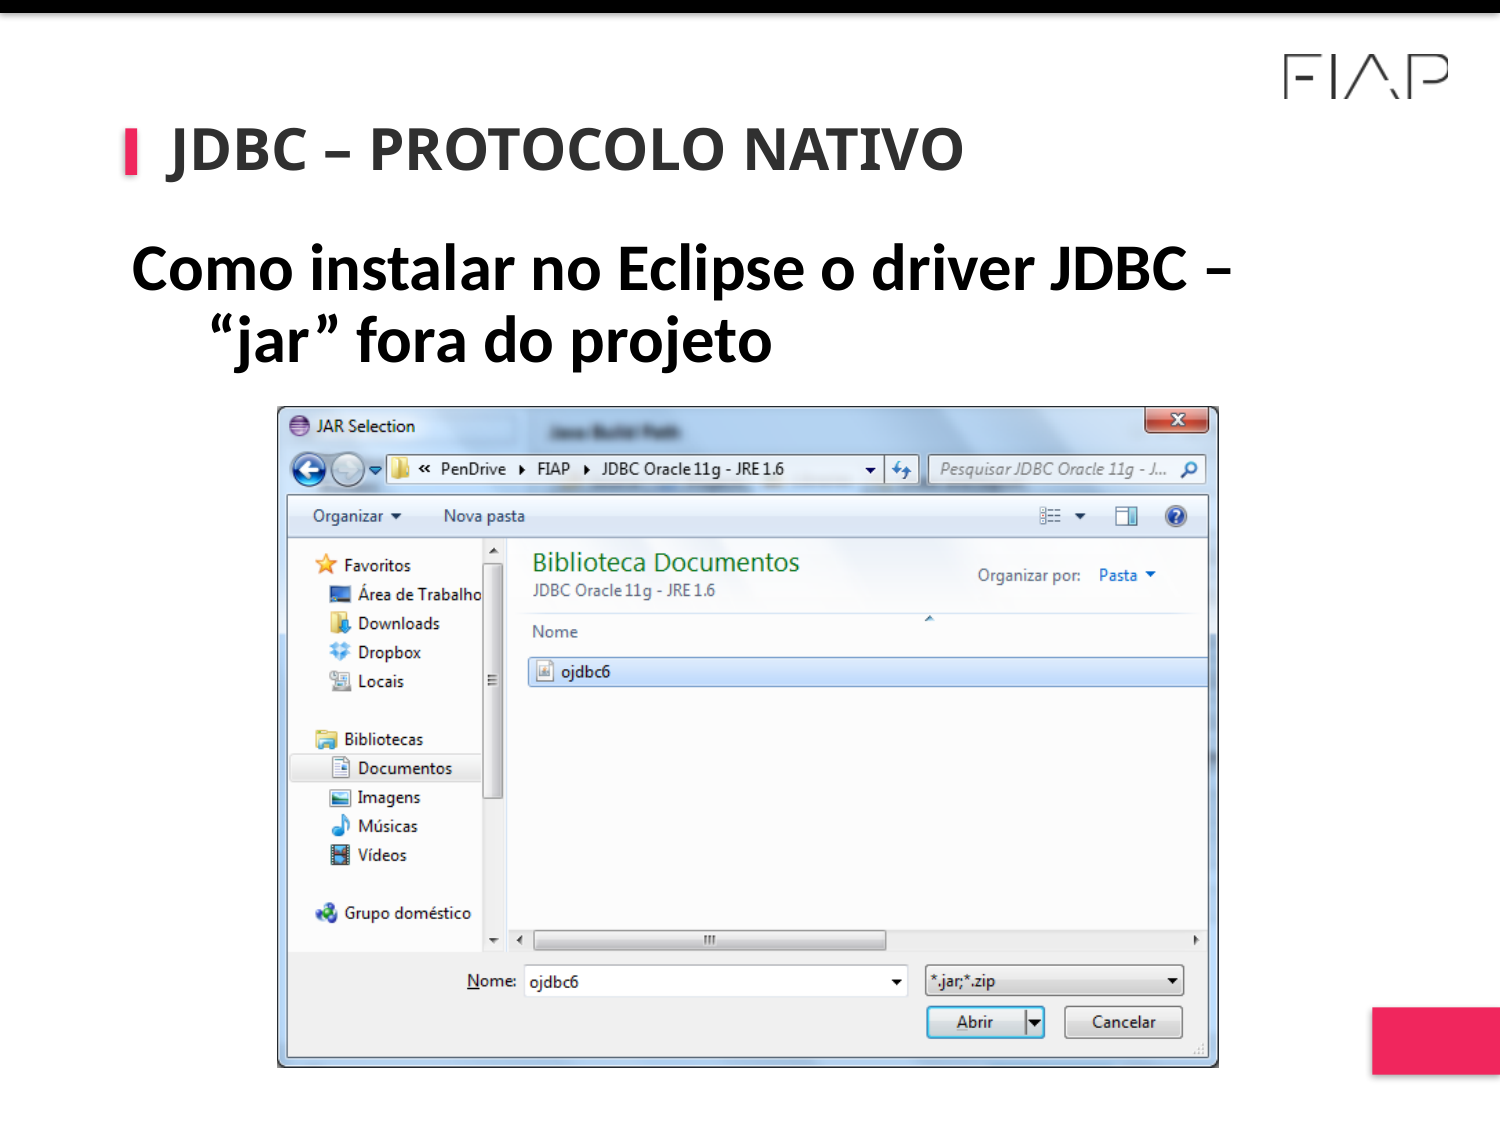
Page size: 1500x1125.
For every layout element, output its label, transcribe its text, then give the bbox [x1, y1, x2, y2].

text_box JDBC – PROTOCOLO NATIVO [155, 112, 1364, 191]
picture [1283, 53, 1449, 99]
text_box [0, 0, 1500, 14]
picture [277, 405, 1219, 1068]
text_box Como instalar no Eclipse o driver JDBC – “jar” fora do projeto [118, 225, 1356, 476]
text_box [1372, 1007, 1500, 1075]
text_box [125, 128, 138, 176]
